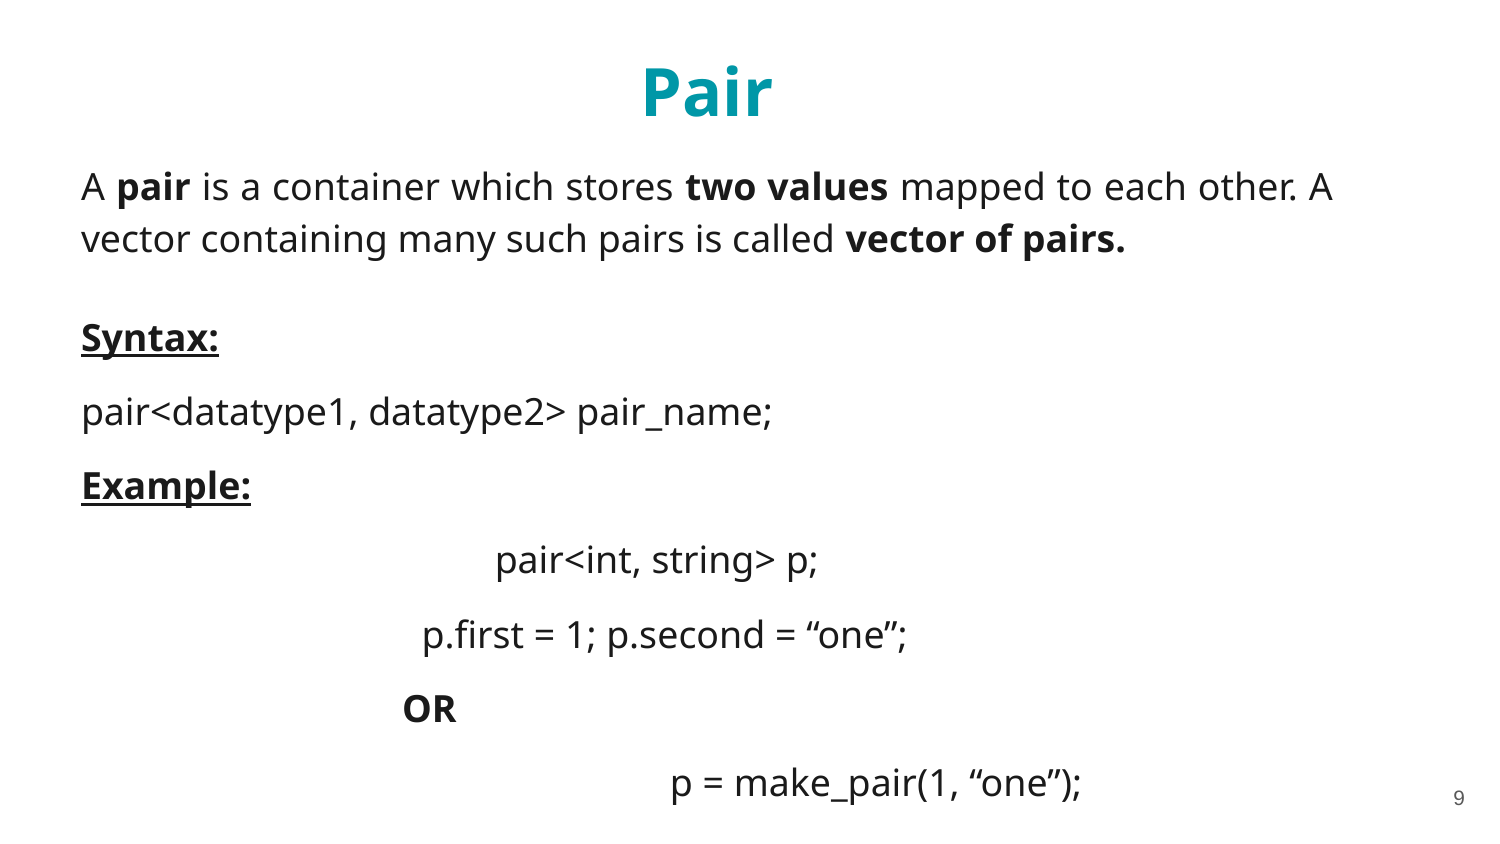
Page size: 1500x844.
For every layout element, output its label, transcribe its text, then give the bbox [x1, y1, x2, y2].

list A pair is a container which stores two values mapped to each other. A vector containing many such pairs is called vector of pairs. Syntax: pair<datatype1, datatype2> pair_name; Example: pair<int, string> p; p.first = 1; p.second = “one”; OR p = make_pair(1, “one”); [66, 141, 1349, 822]
slide_number ‹#› [1389, 764, 1480, 830]
subtitle Pair [437, 22, 978, 141]
